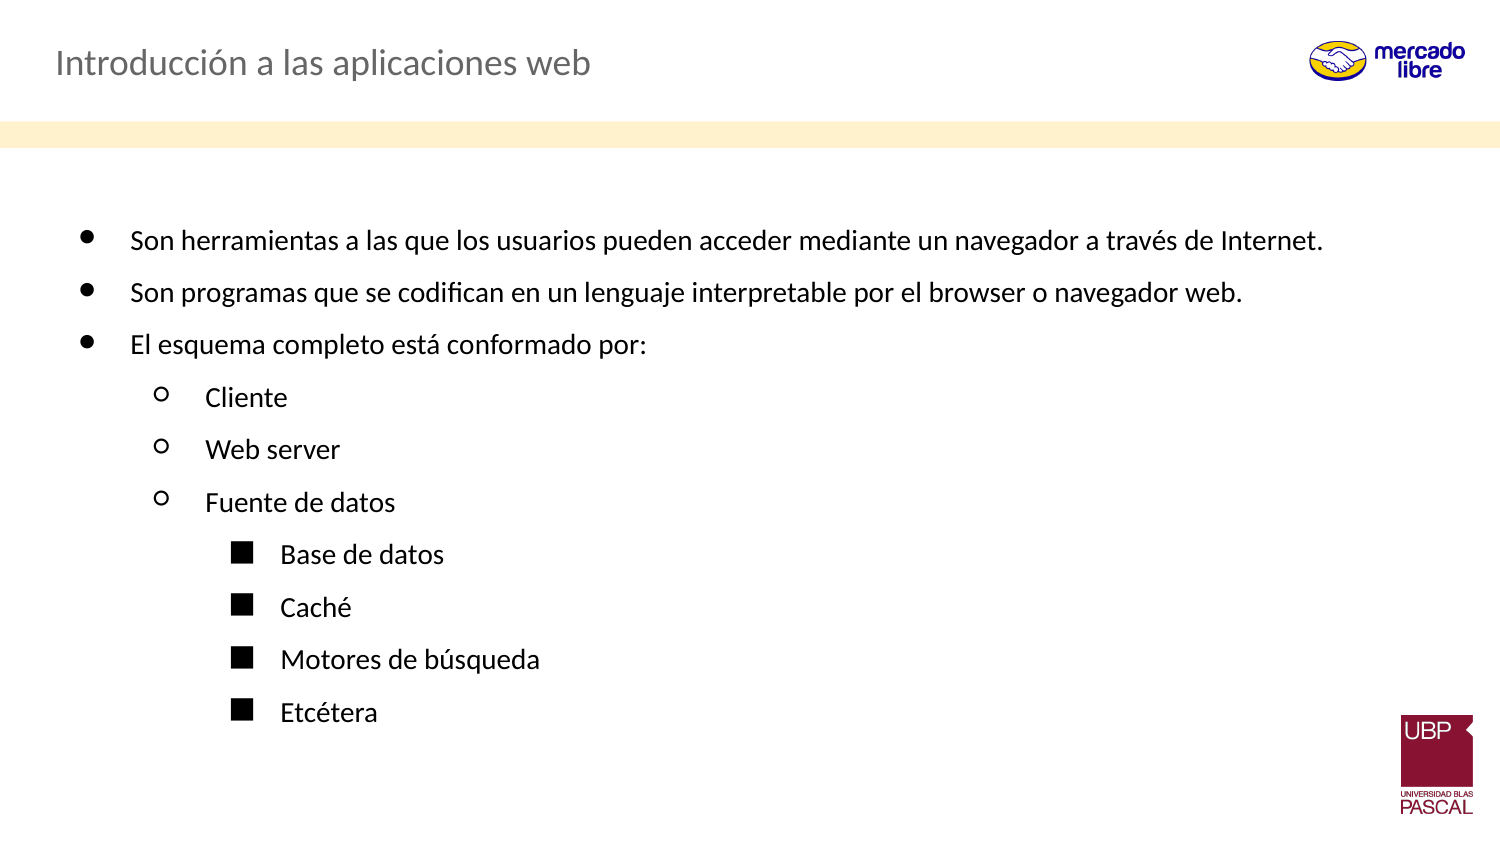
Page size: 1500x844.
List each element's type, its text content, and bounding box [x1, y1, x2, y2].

text_box Introducción a las aplicaciones web [40, 0, 837, 122]
text_box Son herramientas a las que los usuarios pueden acceder mediante un navegador a través de Internet. Son programas que se codifican en un lenguaje interpretable por el browser o navegador web. El esquema completo está conformado por: Cliente Web server Fuente de datos Base de datos Caché Motores de búsqueda Etcétera [40, 188, 1391, 755]
text_box [0, 121, 1500, 149]
picture [1300, 11, 1473, 110]
picture [1400, 715, 1473, 814]
